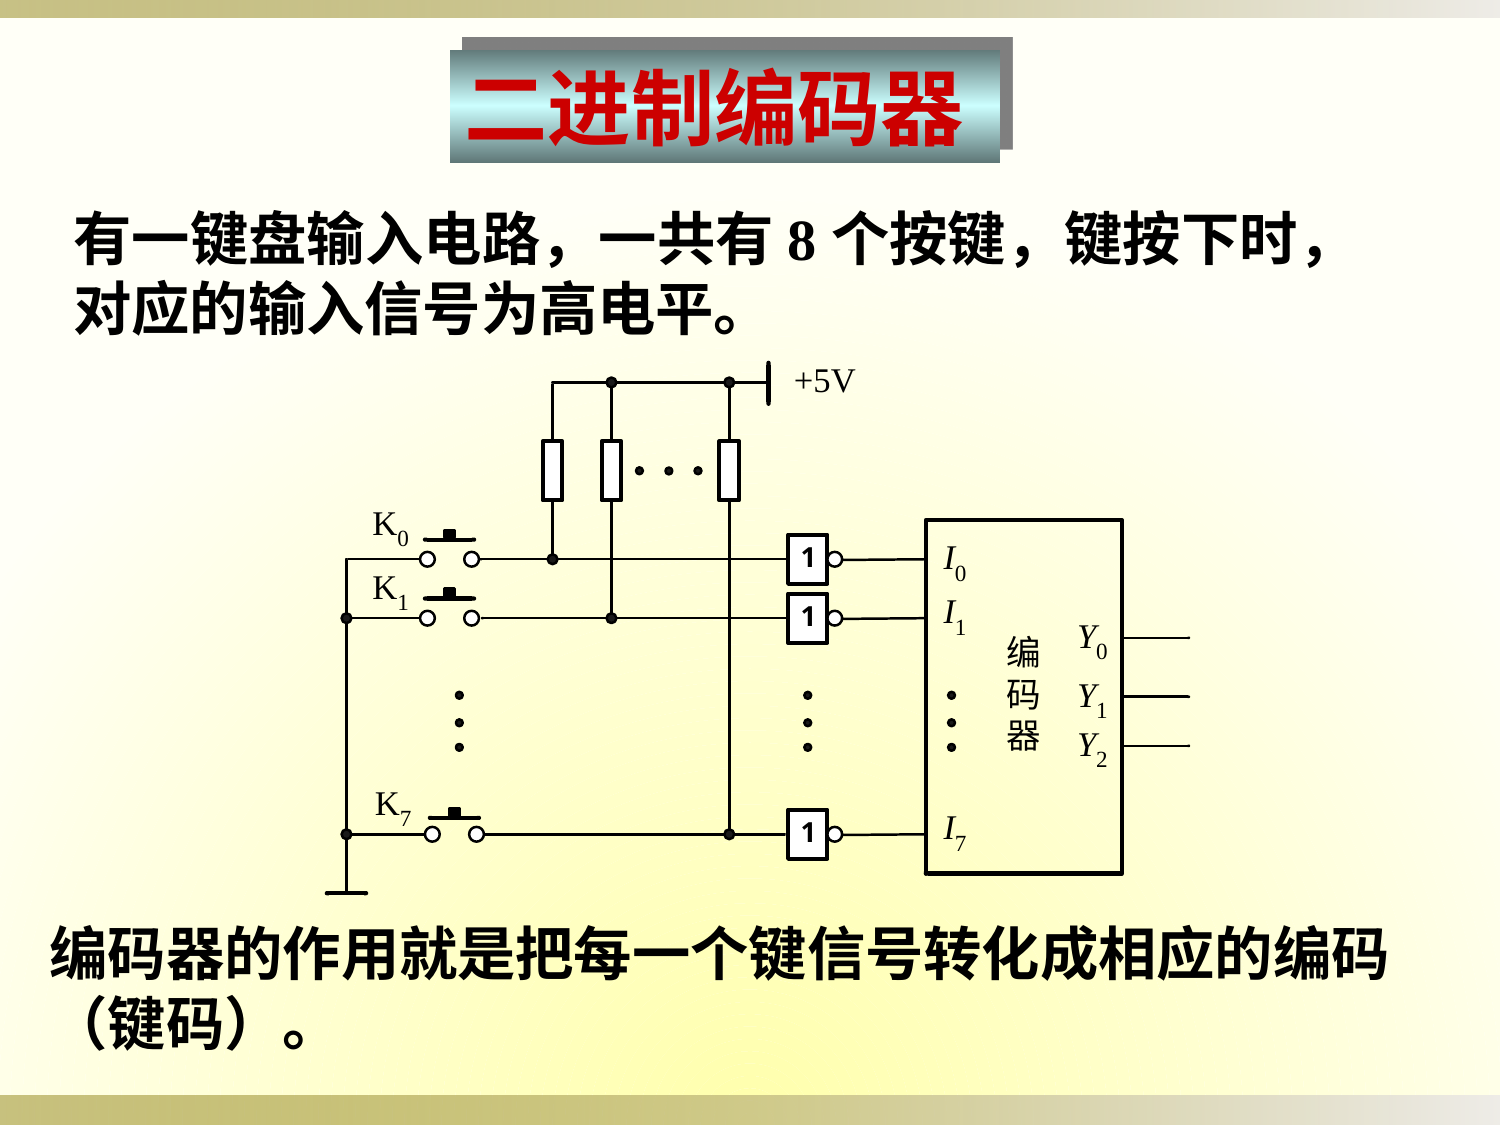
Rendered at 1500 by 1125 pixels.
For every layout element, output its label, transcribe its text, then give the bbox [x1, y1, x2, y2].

text_box 有一键盘输入电路，一共有8个按键，键按下时，对应的输入信号为高电平。 [58, 194, 1372, 350]
text_box 二进制编码器 [450, 50, 1000, 163]
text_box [318, 346, 1196, 902]
text_box 编码器的作用就是把每一个键信号转化成相应的编码 （键码）。 [35, 909, 1467, 1065]
